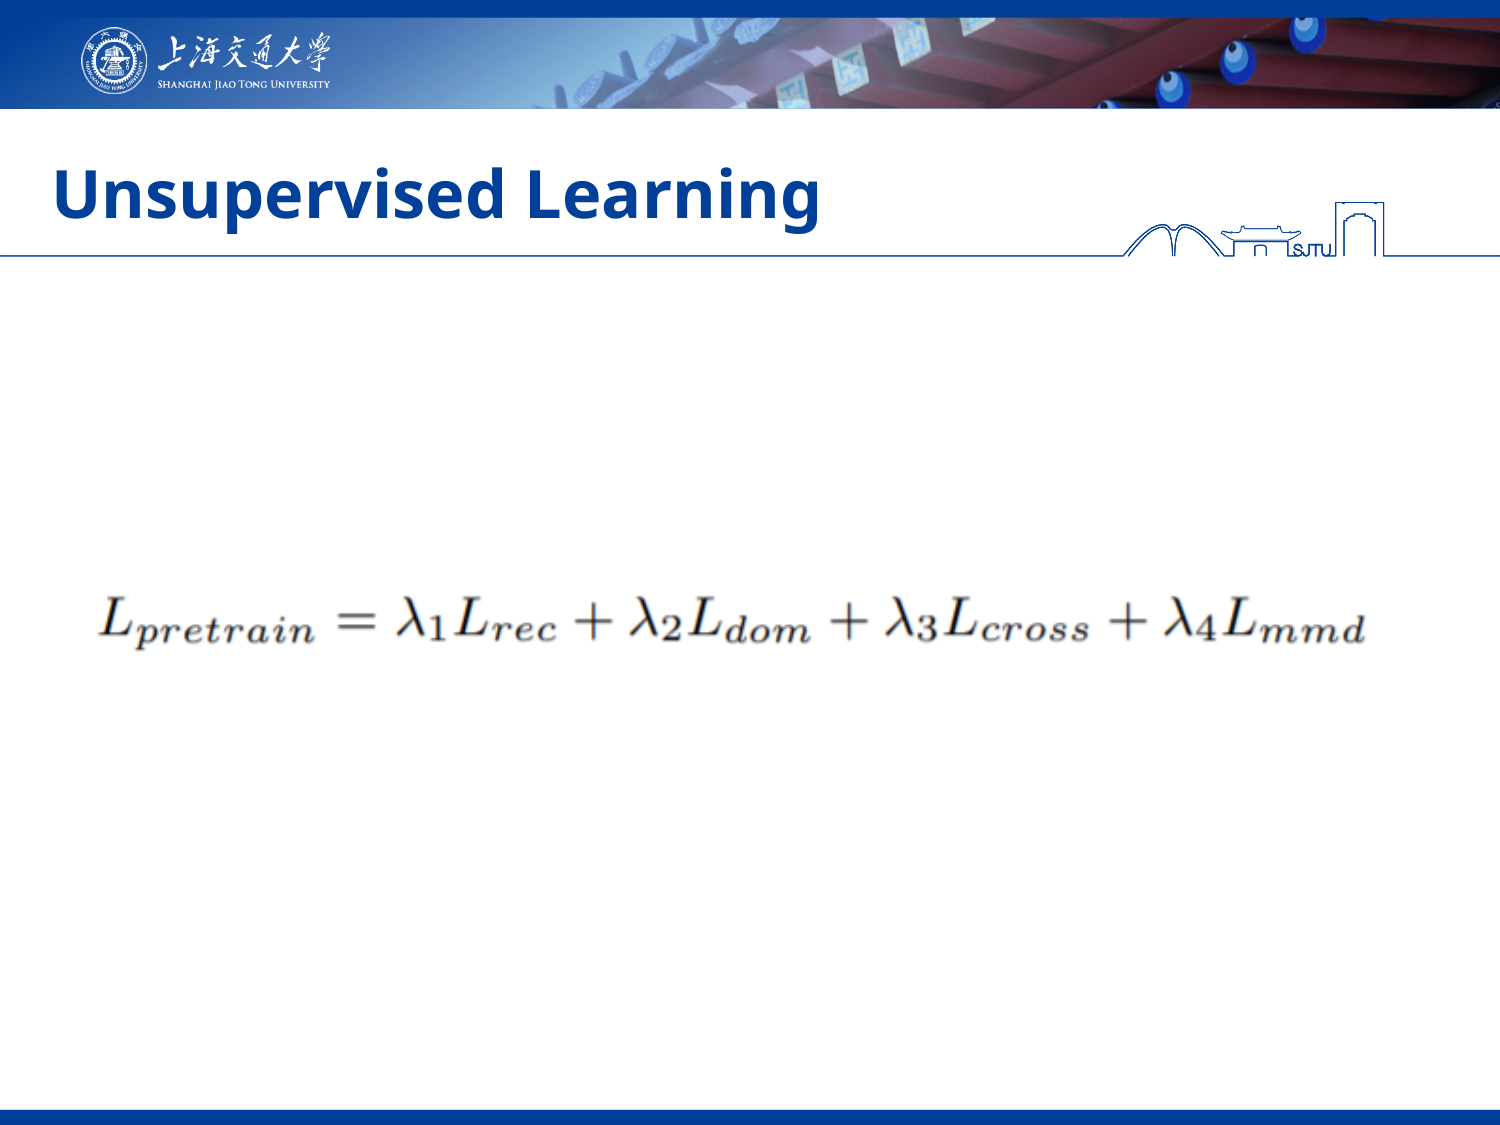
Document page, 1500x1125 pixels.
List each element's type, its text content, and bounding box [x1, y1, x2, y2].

picture [57, 570, 1410, 665]
title Unsupervised Learning [36, 150, 1410, 245]
picture [0, 18, 1500, 109]
